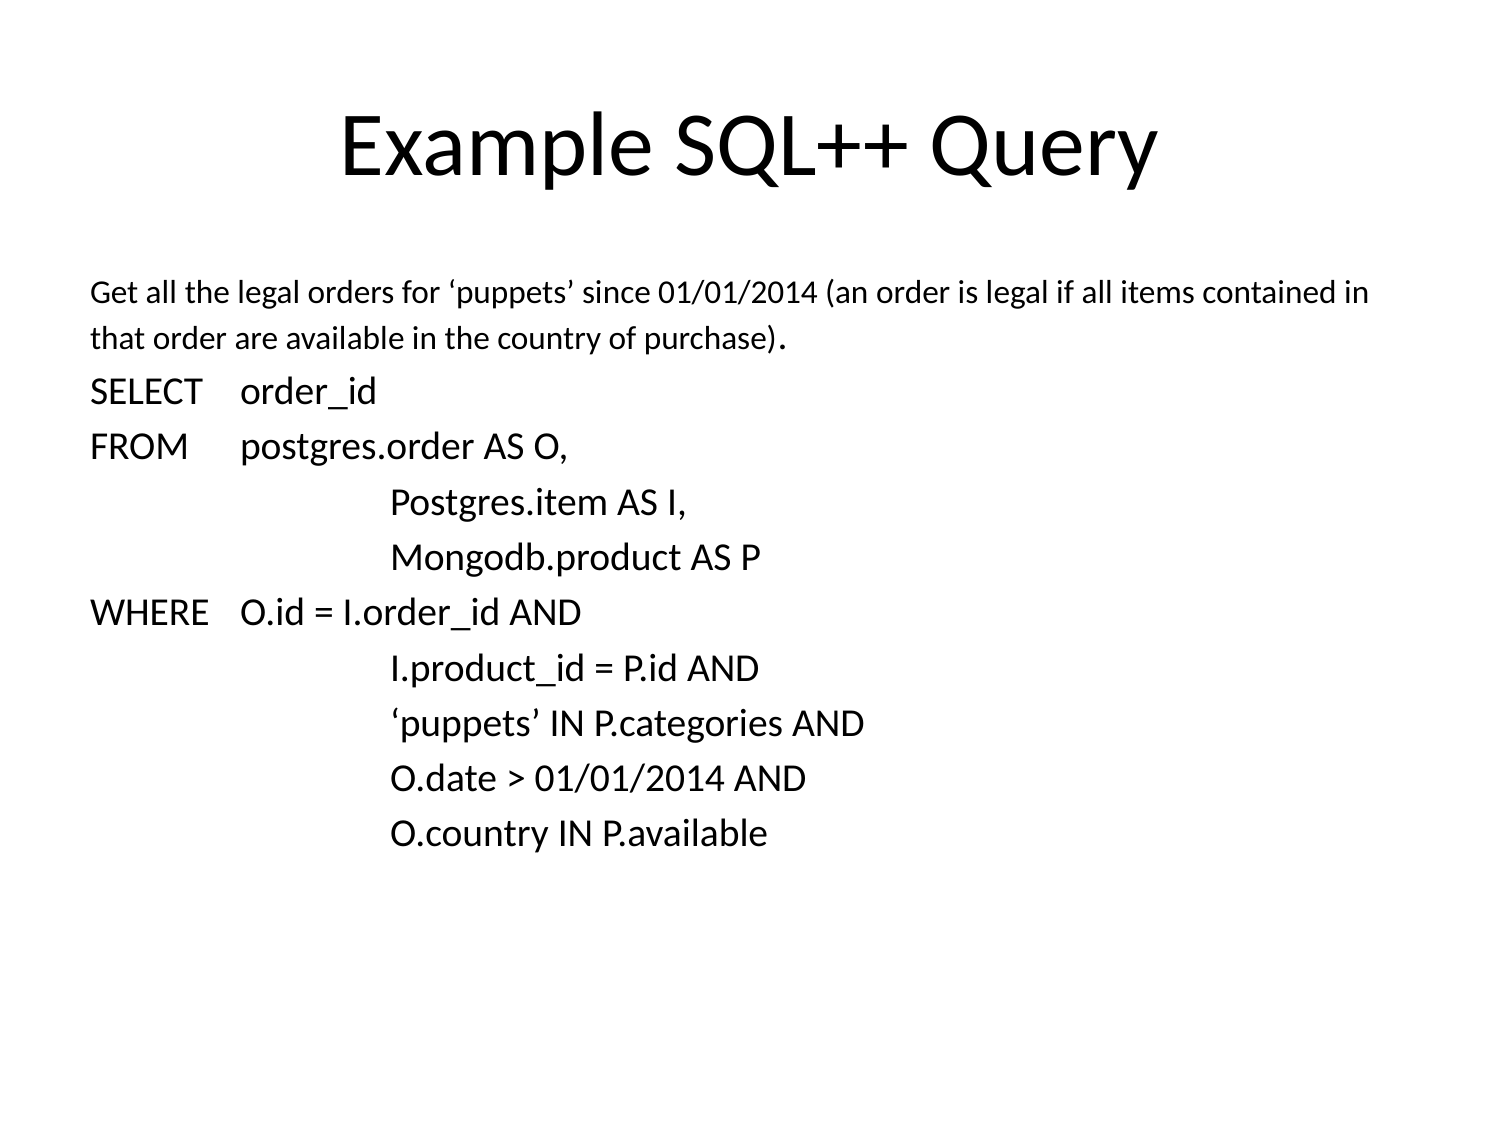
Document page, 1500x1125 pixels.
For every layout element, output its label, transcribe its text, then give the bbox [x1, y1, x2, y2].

list Get all the legal orders for ‘puppets’ since 01/01/2014 (an order is legal if all items contained in that order are available in the country of purchase). SELECT order_id FROM postgres.order AS O, Postgres.item AS I, Mongodb.product AS P WHERE O.id = I.order_id AND I.product_id = P.id AND ‘puppets’ IN P.categories AND O.date > 01/01/2014 AND O.country IN P.available [75, 262, 1425, 1005]
title Example SQL++ Query [75, 45, 1425, 233]
